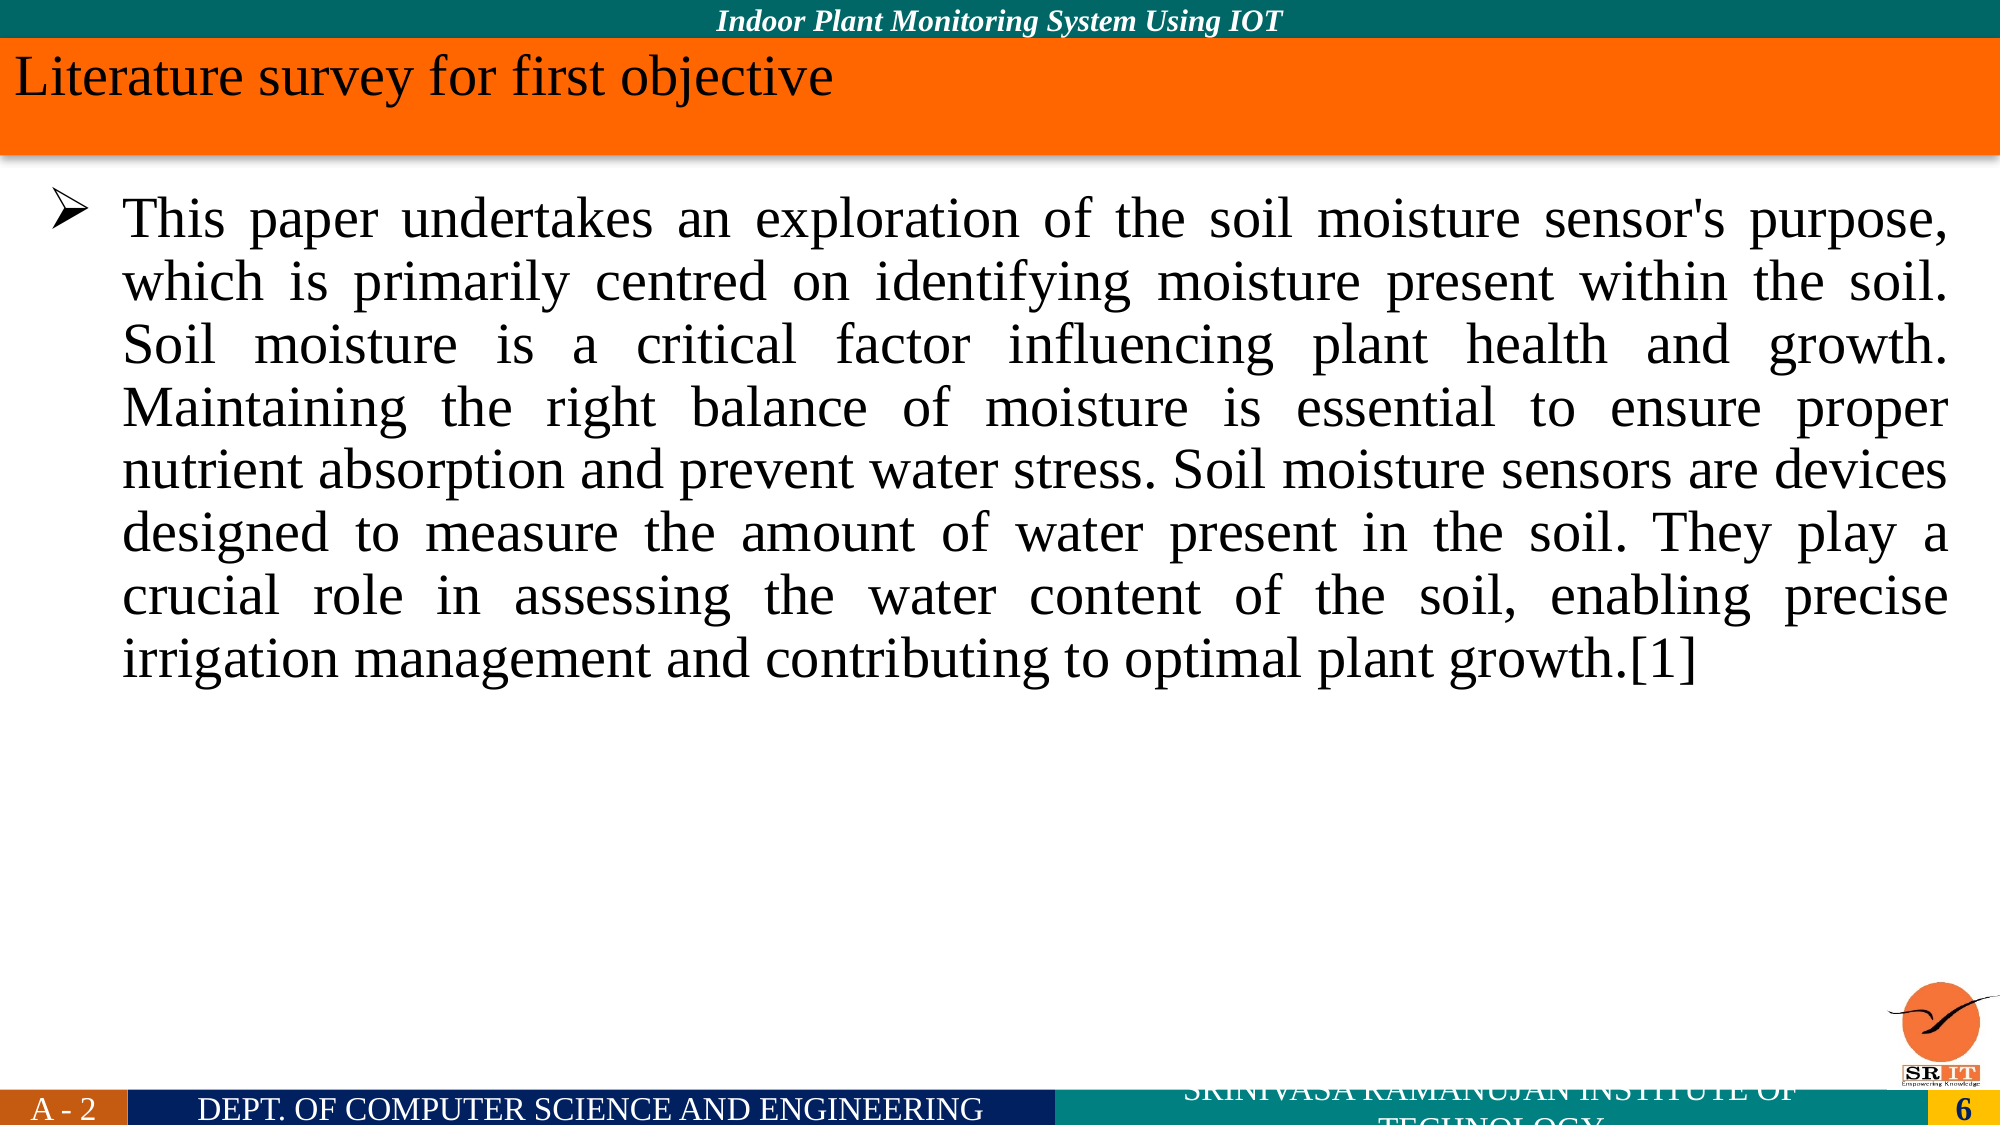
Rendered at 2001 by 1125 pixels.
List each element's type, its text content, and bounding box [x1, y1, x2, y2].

list This paper undertakes an exploration of the soil moisture sensor's purpose, which is primarily centred on identifying moisture present within the soil. Soil moisture is a critical factor influencing plant health and growth. Maintaining the right balance of moisture is essential to ensure proper nutrient absorption and prevent water stress. Soil moisture sensors are devices designed to measure the amount of water present in the soil. They play a crucial role in assessing the water content of the soil, enabling precise irrigation management and contributing to optimal plant growth.[1] [32, 179, 1965, 1065]
picture [1887, 977, 2000, 1090]
title Literature survey for first objective [0, 38, 2000, 156]
